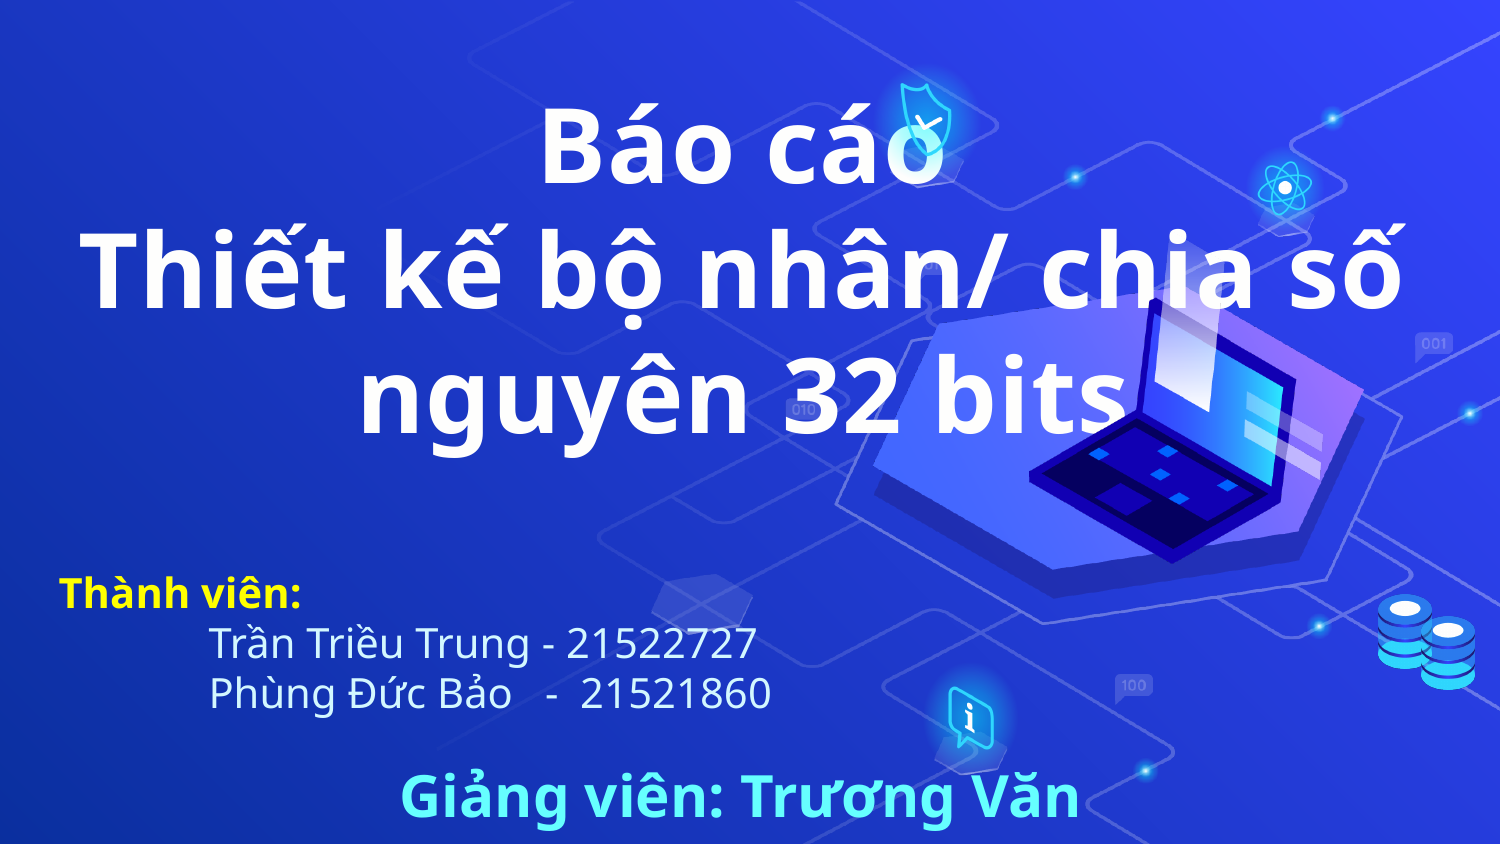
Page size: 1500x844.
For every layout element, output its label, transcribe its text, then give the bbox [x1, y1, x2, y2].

text_box Giảng viên: Trương Văn Cương [384, 751, 1169, 844]
picture [0, 0, 1500, 844]
text_box Thành viên: Trần Triều Trung - 21522727 Phùng Đức Bảo - 21521860 [43, 559, 828, 724]
title Báo cáo Thiết kế bộ nhân/ chia số nguyên 32 bits [38, 66, 1448, 467]
